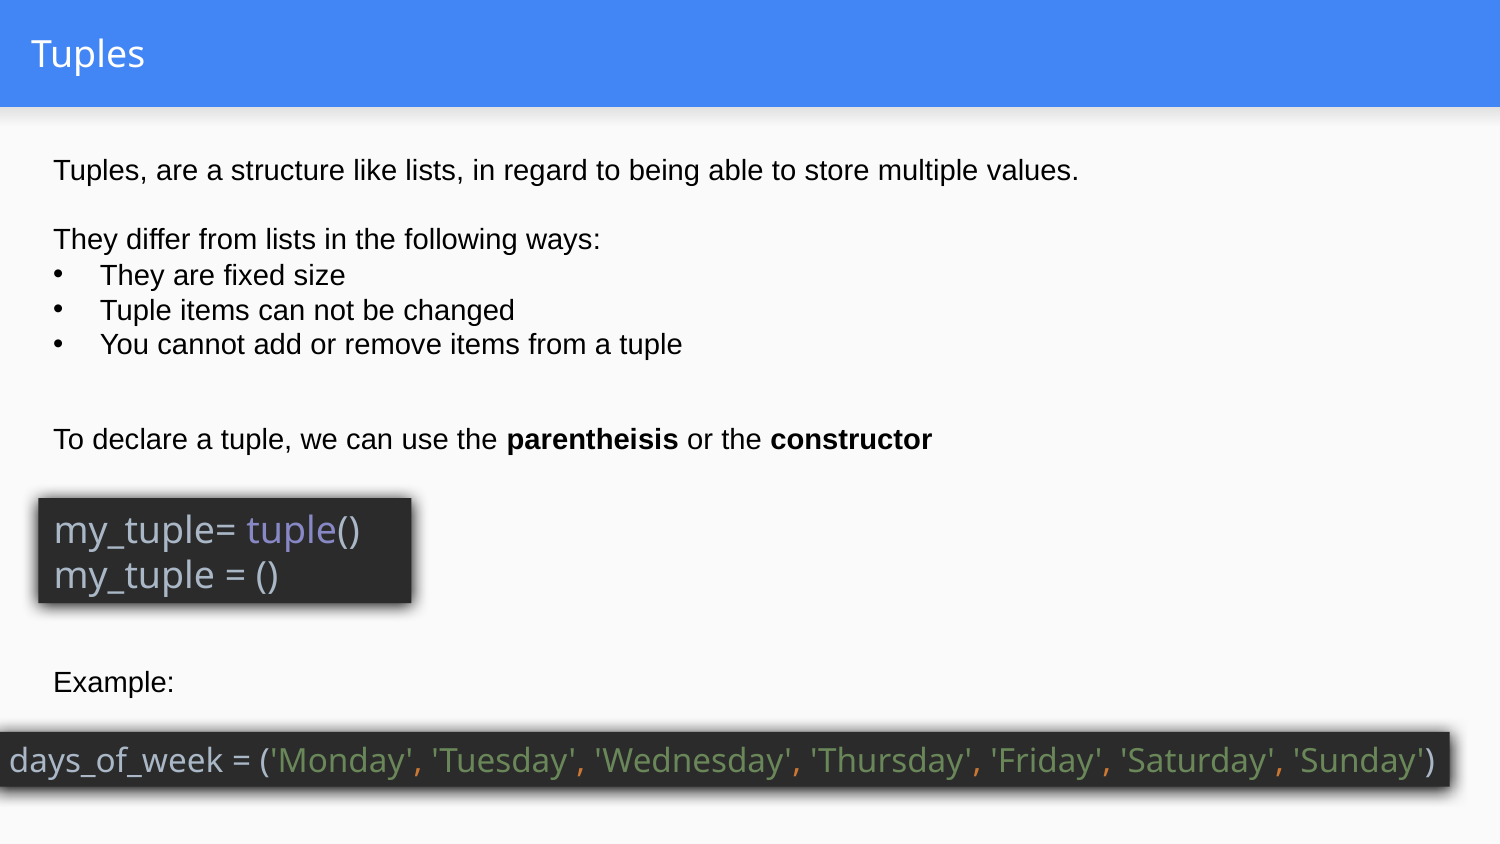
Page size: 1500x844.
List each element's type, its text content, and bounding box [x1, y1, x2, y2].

text_box Tuples, are a structure like lists, in regard to being able to store multiple values. They differ from lists in the following ways: They are fixed size Tuple items can not be changed You cannot add or remove items from a tuple [38, 143, 1358, 368]
title Tuples [16, 2, 1464, 102]
text_box To declare a tuple, we can use the parentheisis or the constructor [38, 412, 961, 463]
text_box Example: [38, 656, 284, 706]
text_box days_of_week = ('Monday', 'Tuesday', 'Wednesday', 'Thursday', 'Friday', 'Saturday', 'Sunday') [0, 731, 1450, 787]
text_box my_tuple= tuple() my_tuple = () [38, 498, 412, 604]
